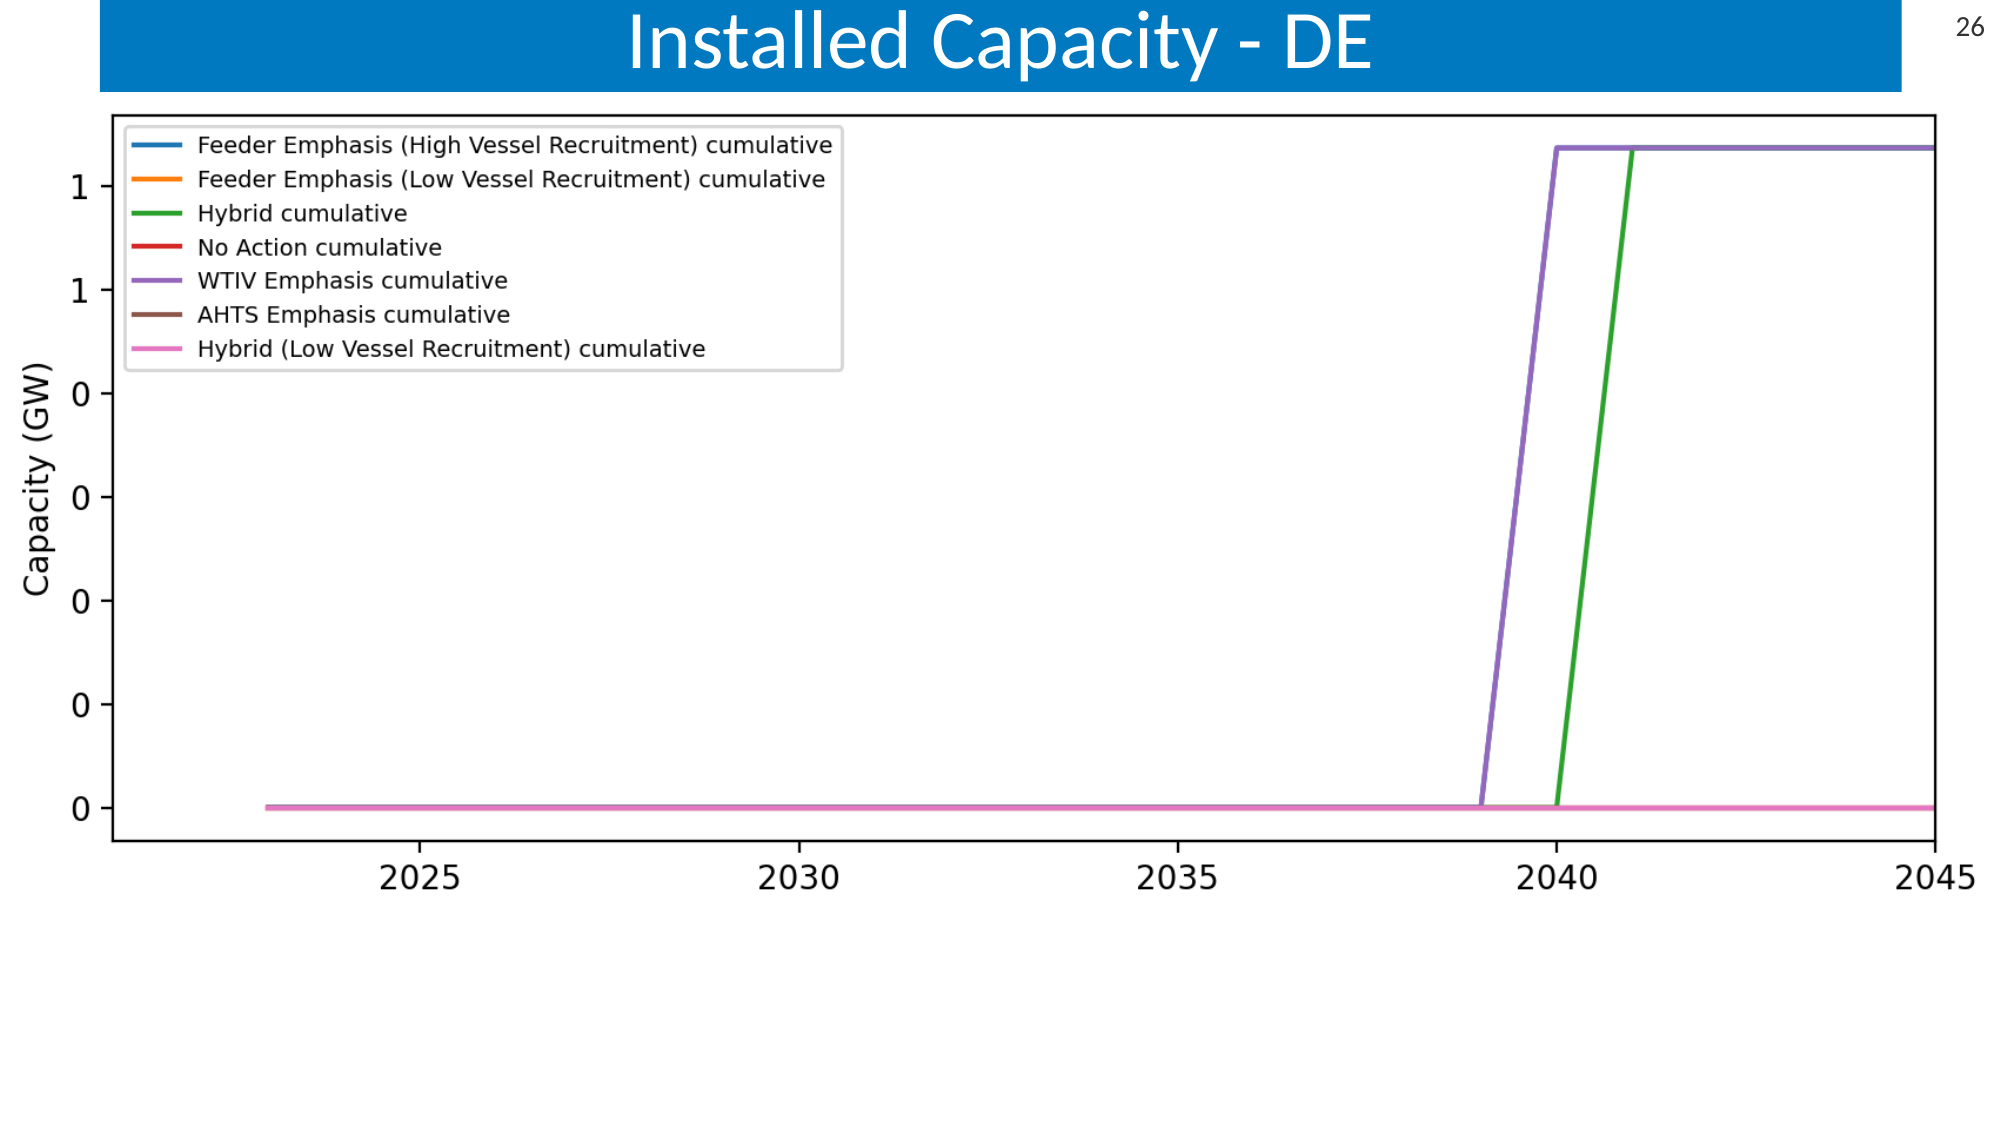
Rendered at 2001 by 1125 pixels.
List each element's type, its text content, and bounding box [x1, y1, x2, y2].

title Installed Capacity - DE [99, 0, 1902, 89]
picture [0, 92, 2000, 920]
